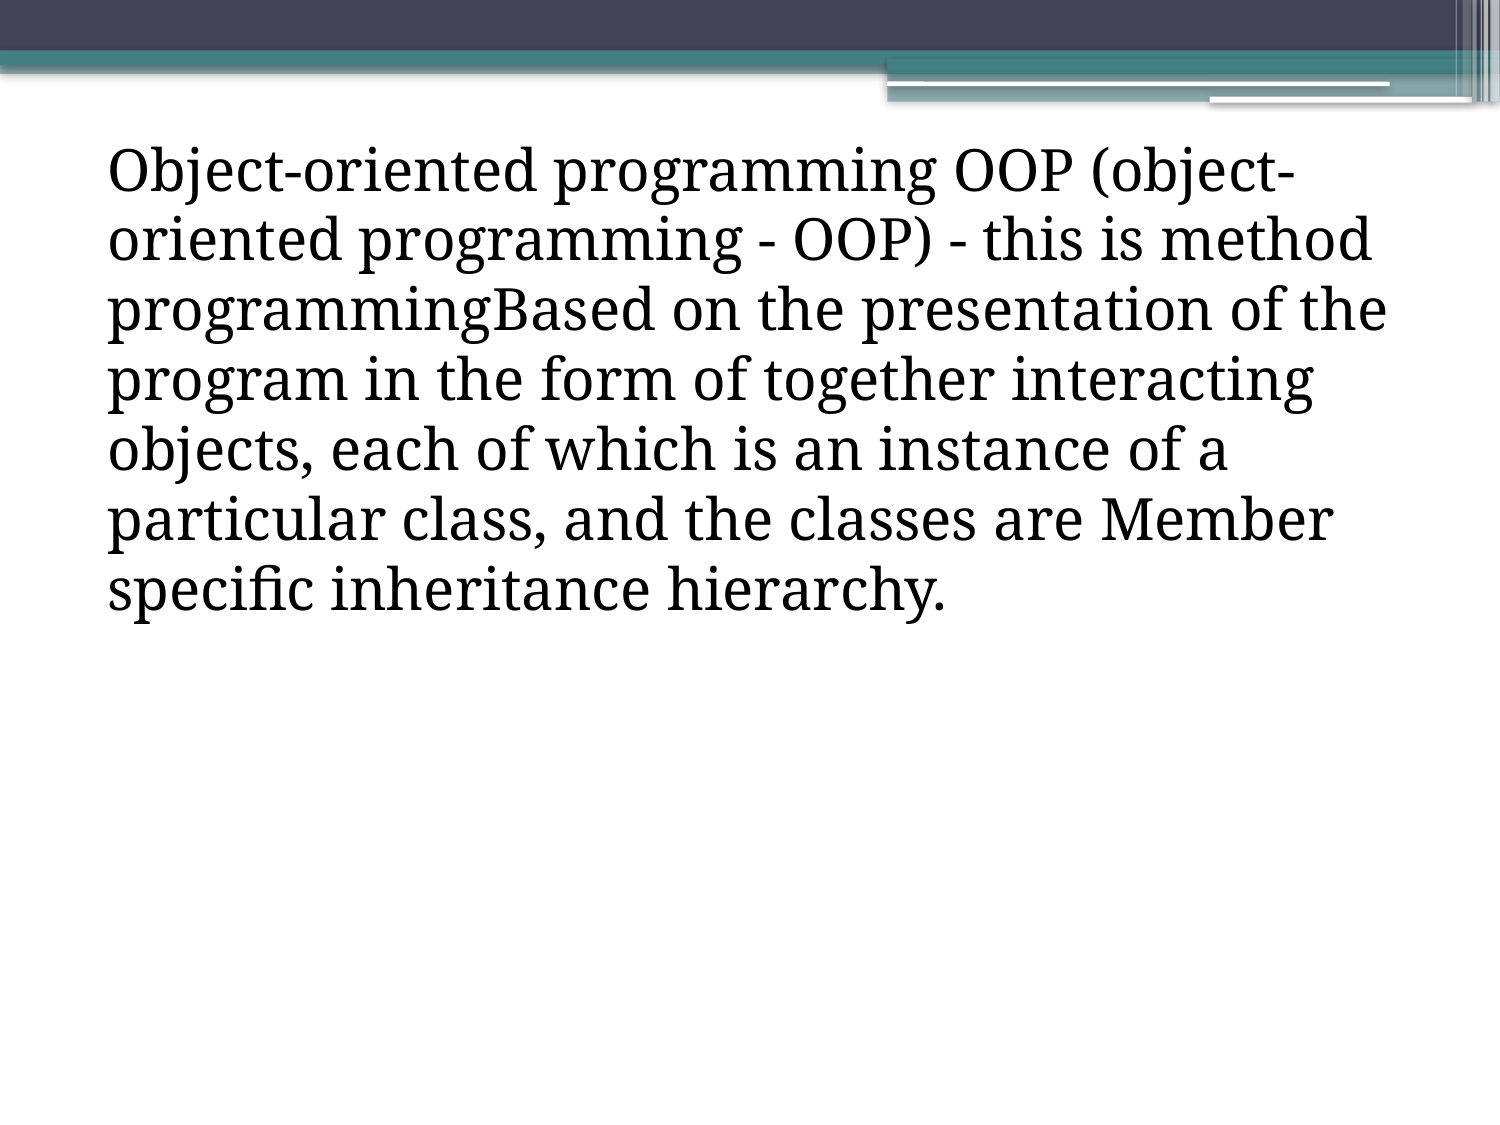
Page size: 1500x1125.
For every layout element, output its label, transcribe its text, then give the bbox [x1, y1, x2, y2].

list Object-oriented programming OOP (object-oriented programming - OOP) - this is method programmingBased on the presentation of the program in the form of together interacting objects, each of which is an instance of a particular class, and the classes are Member specific inheritance hierarchy. [75, 125, 1425, 1079]
